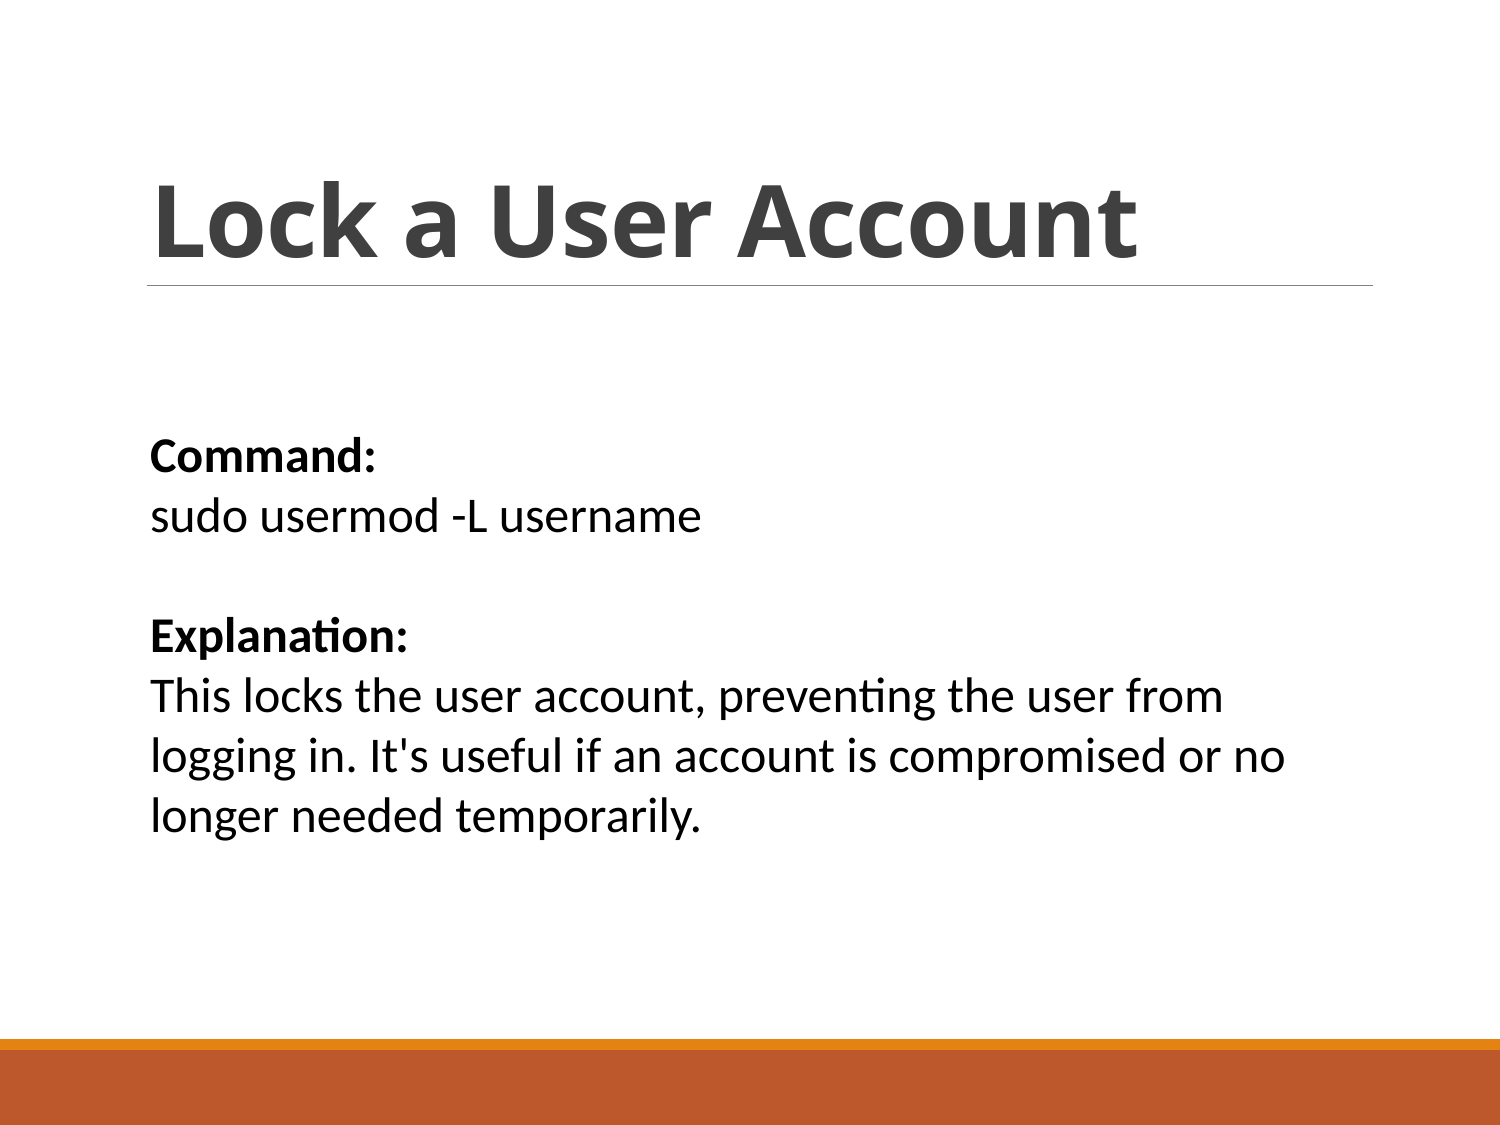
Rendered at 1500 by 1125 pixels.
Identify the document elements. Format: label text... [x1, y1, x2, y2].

title Lock a User Account [135, 47, 1373, 285]
list Command: sudo usermod -L username Explanation: This locks the user account, preventing the user from logging in. It's useful if an account is compromised or no longer needed temporarily. [135, 306, 1373, 960]
